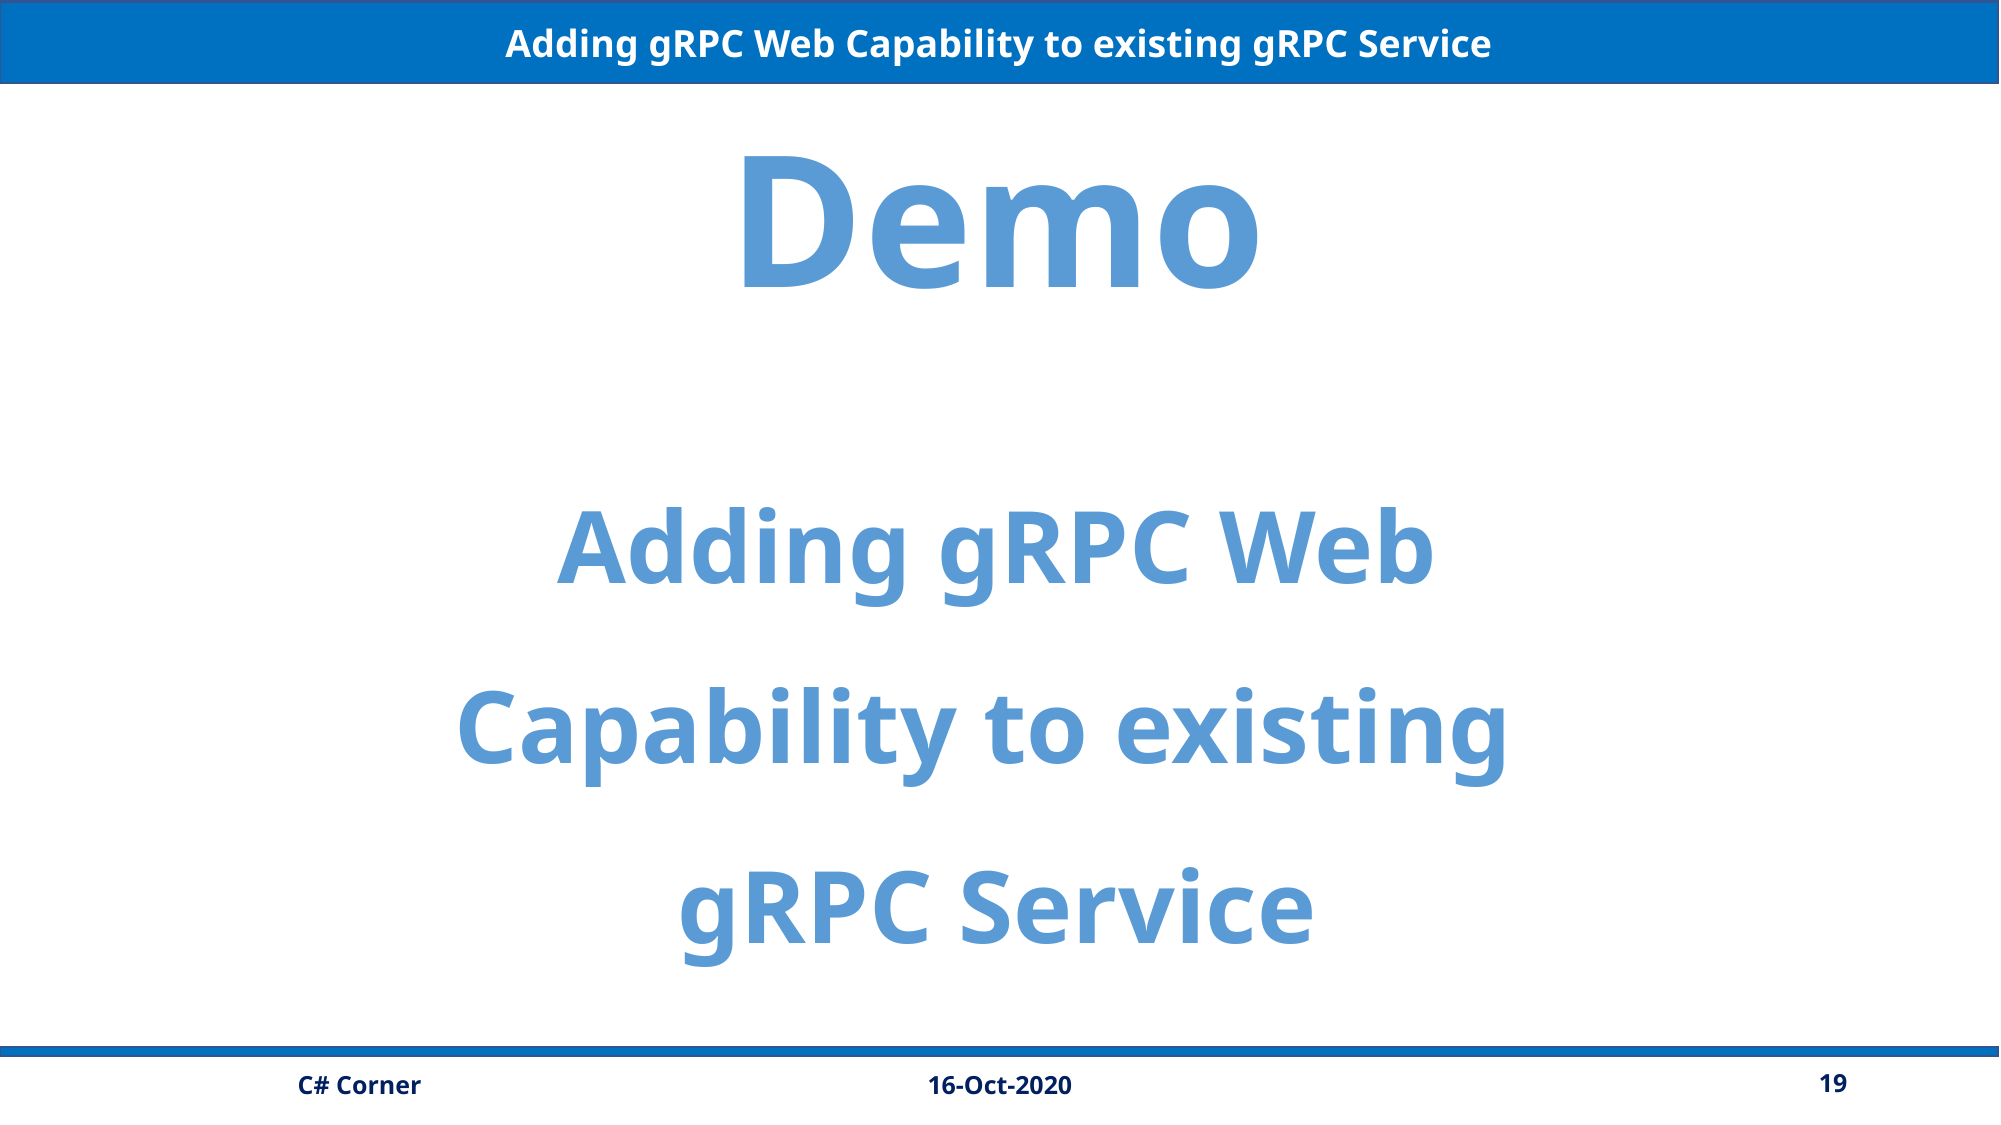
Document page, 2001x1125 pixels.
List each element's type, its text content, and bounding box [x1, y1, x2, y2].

slide_number 19 [1412, 1054, 1863, 1115]
text_box Demo Adding gRPC Web Capability to existing gRPC Service [439, 96, 1555, 971]
text_box Adding gRPC Web Capability to existing gRPC Service [0, 0, 1999, 84]
text_box [0, 1046, 1999, 1057]
footer 16-Oct-2020 [697, 1054, 1338, 1115]
text_box C# Corner [21, 1054, 697, 1115]
